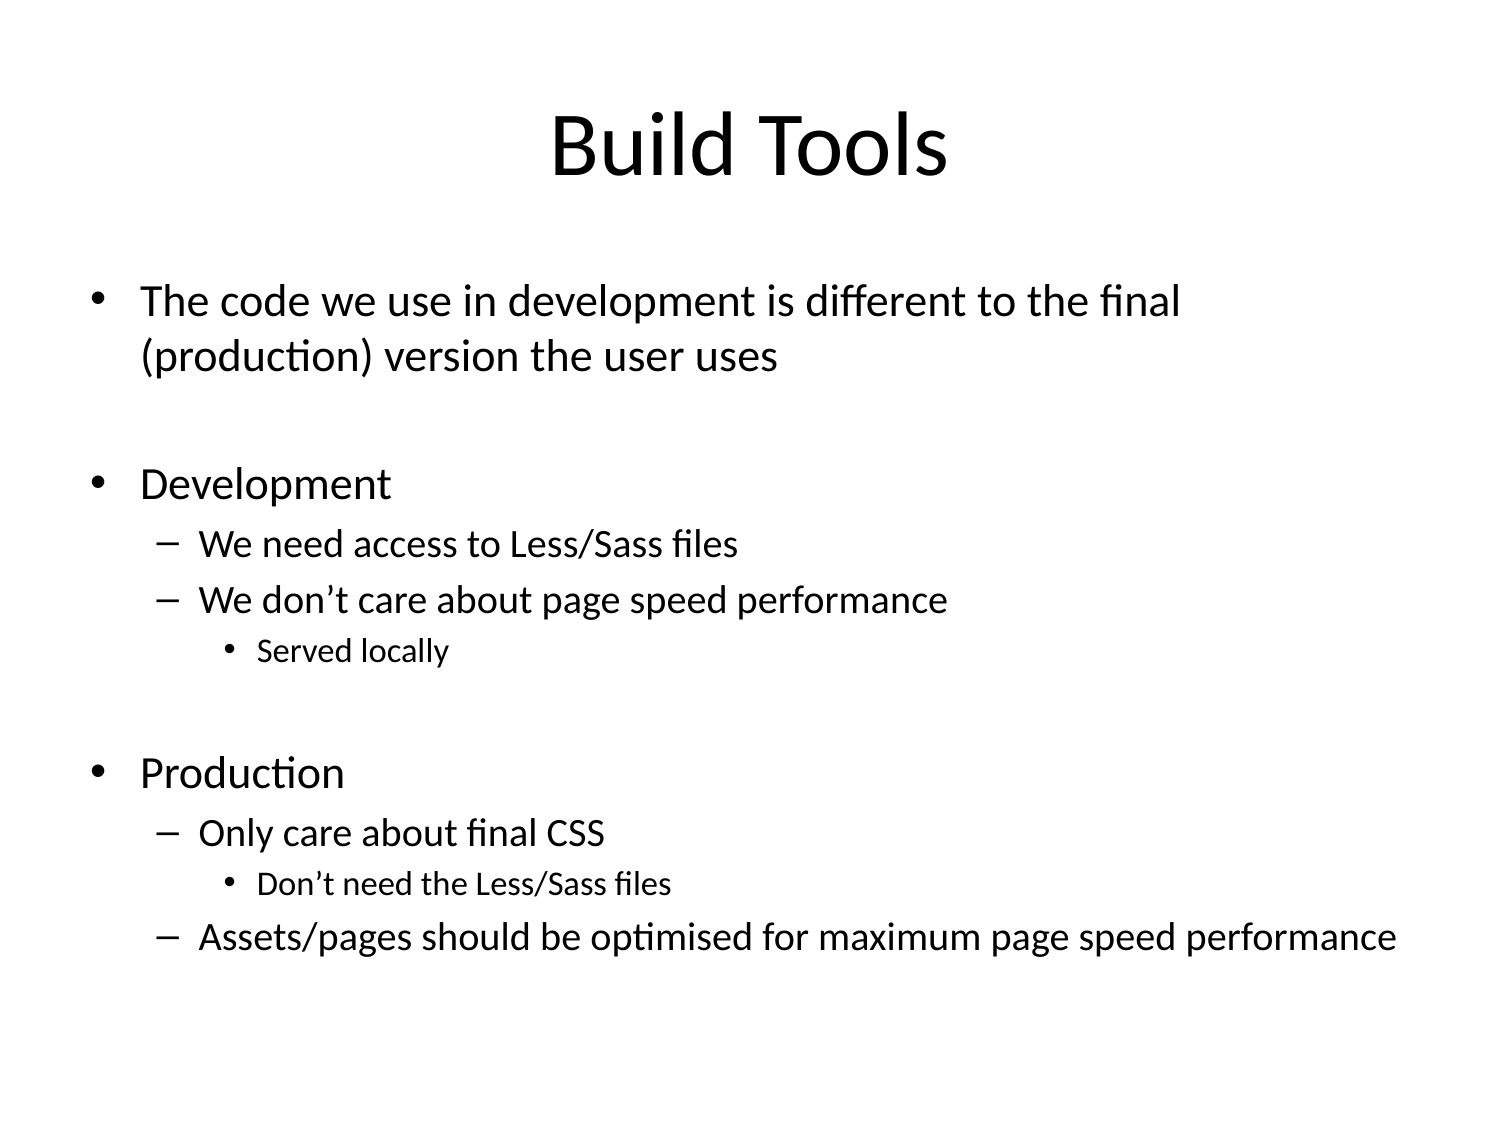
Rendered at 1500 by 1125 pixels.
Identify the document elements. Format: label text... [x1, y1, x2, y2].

list The code we use in development is different to the final (production) version the user uses Development We need access to Less/Sass files We don’t care about page speed performance Served locally Production Only care about final CSS Don’t need the Less/Sass files Assets/pages should be optimised for maximum page speed performance [75, 262, 1425, 1005]
title Build Tools [75, 45, 1425, 233]
